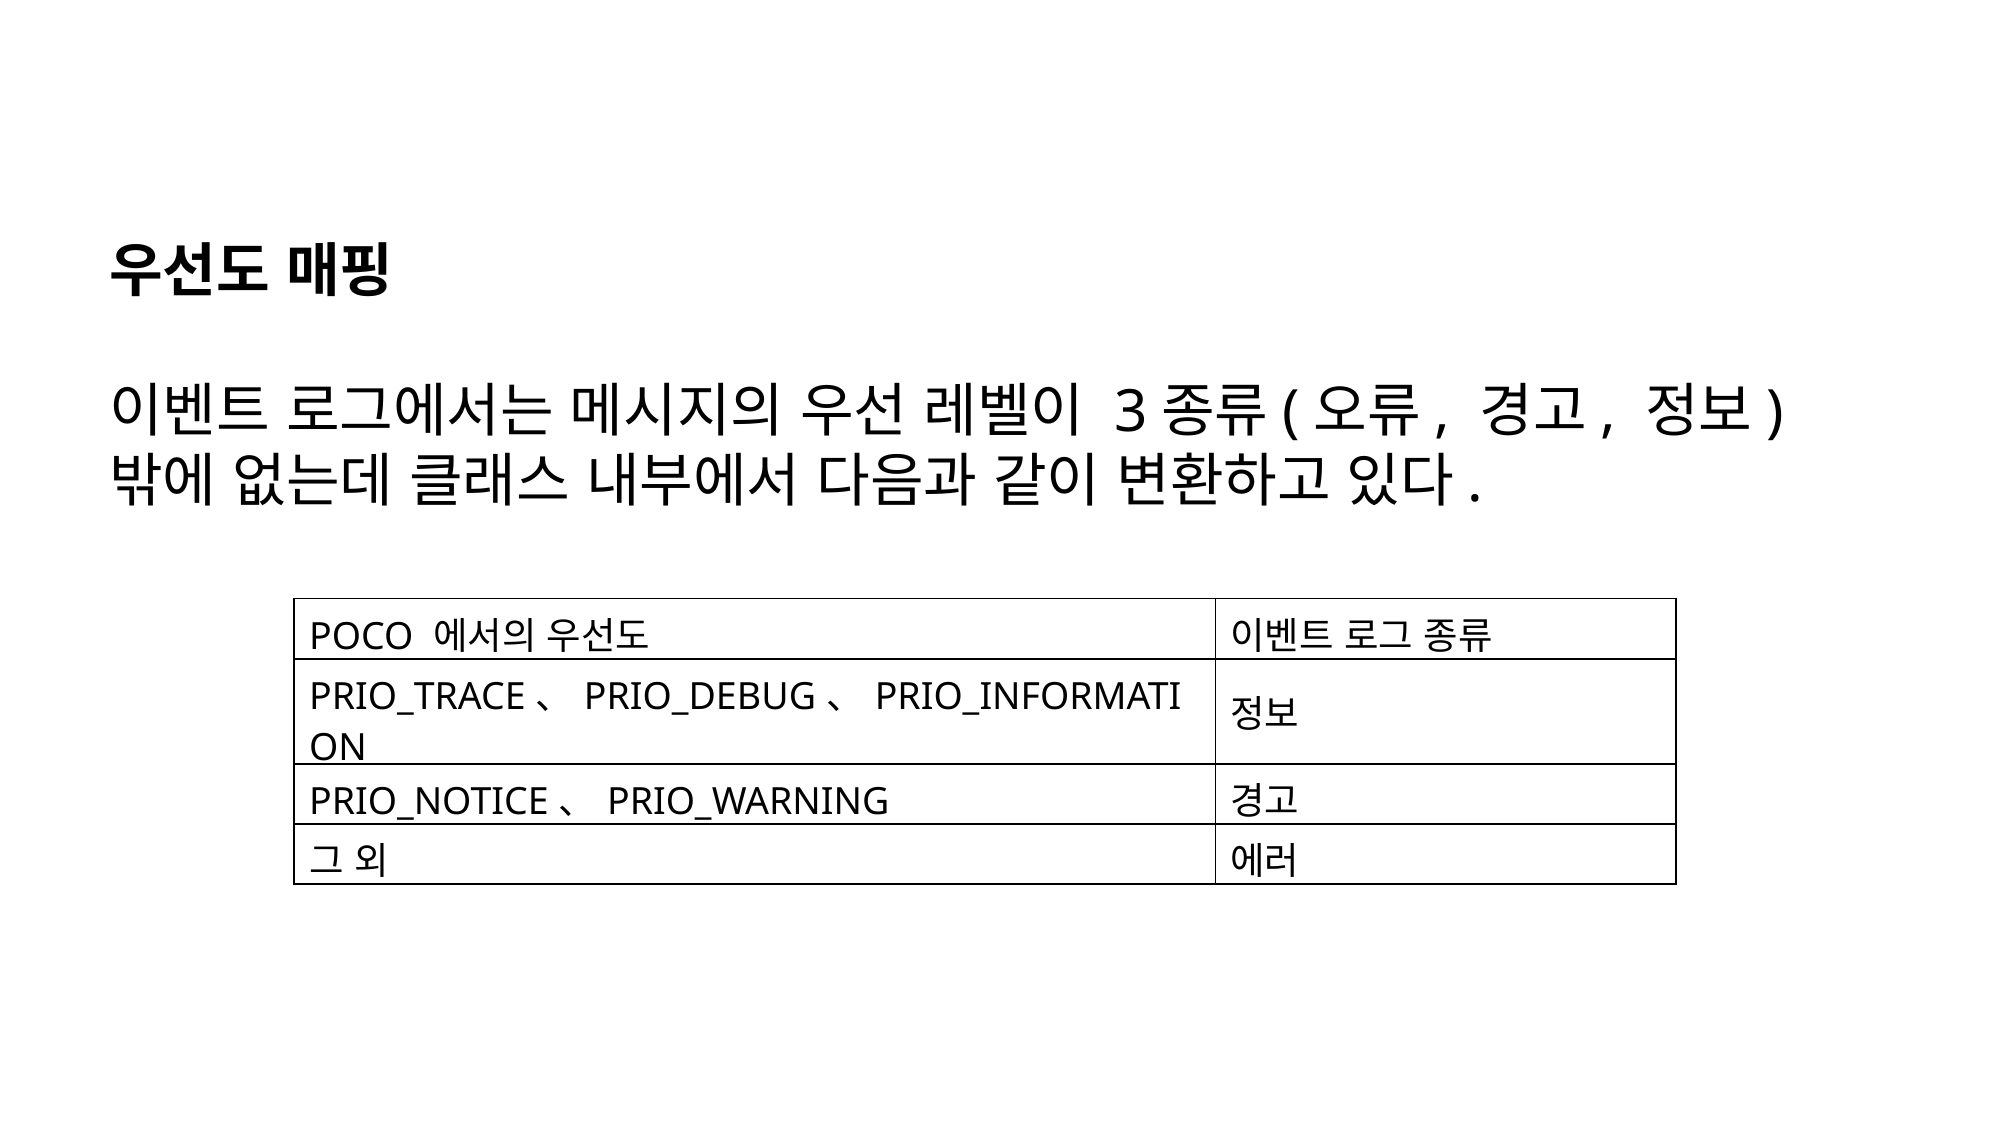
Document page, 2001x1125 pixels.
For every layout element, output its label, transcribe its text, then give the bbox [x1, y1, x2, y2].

table_cell PRIO_NOTICE、PRIO_WARNING [295, 765, 1215, 823]
table_cell 그 외 [295, 825, 1215, 883]
table_cell 경고 [1216, 765, 1675, 823]
table_cell PRIO_TRACE、PRIO_DEBUG、PRIO_INFORMATION [295, 660, 1215, 763]
table_header 이벤트 로그 종류 [1216, 599, 1675, 658]
text_box 우선도 매핑 이벤트 로그에서는 메시지의 우선 레벨이 3종류(오류, 경고, 정보)밖에 없는데 클래스 내부에서 다음과 같이 변환하고 있다. [94, 226, 1842, 521]
table_header POCO 에서의 우선도 [295, 599, 1215, 658]
table_cell 에러 [1216, 825, 1675, 883]
table_cell 정보 [1216, 660, 1675, 763]
